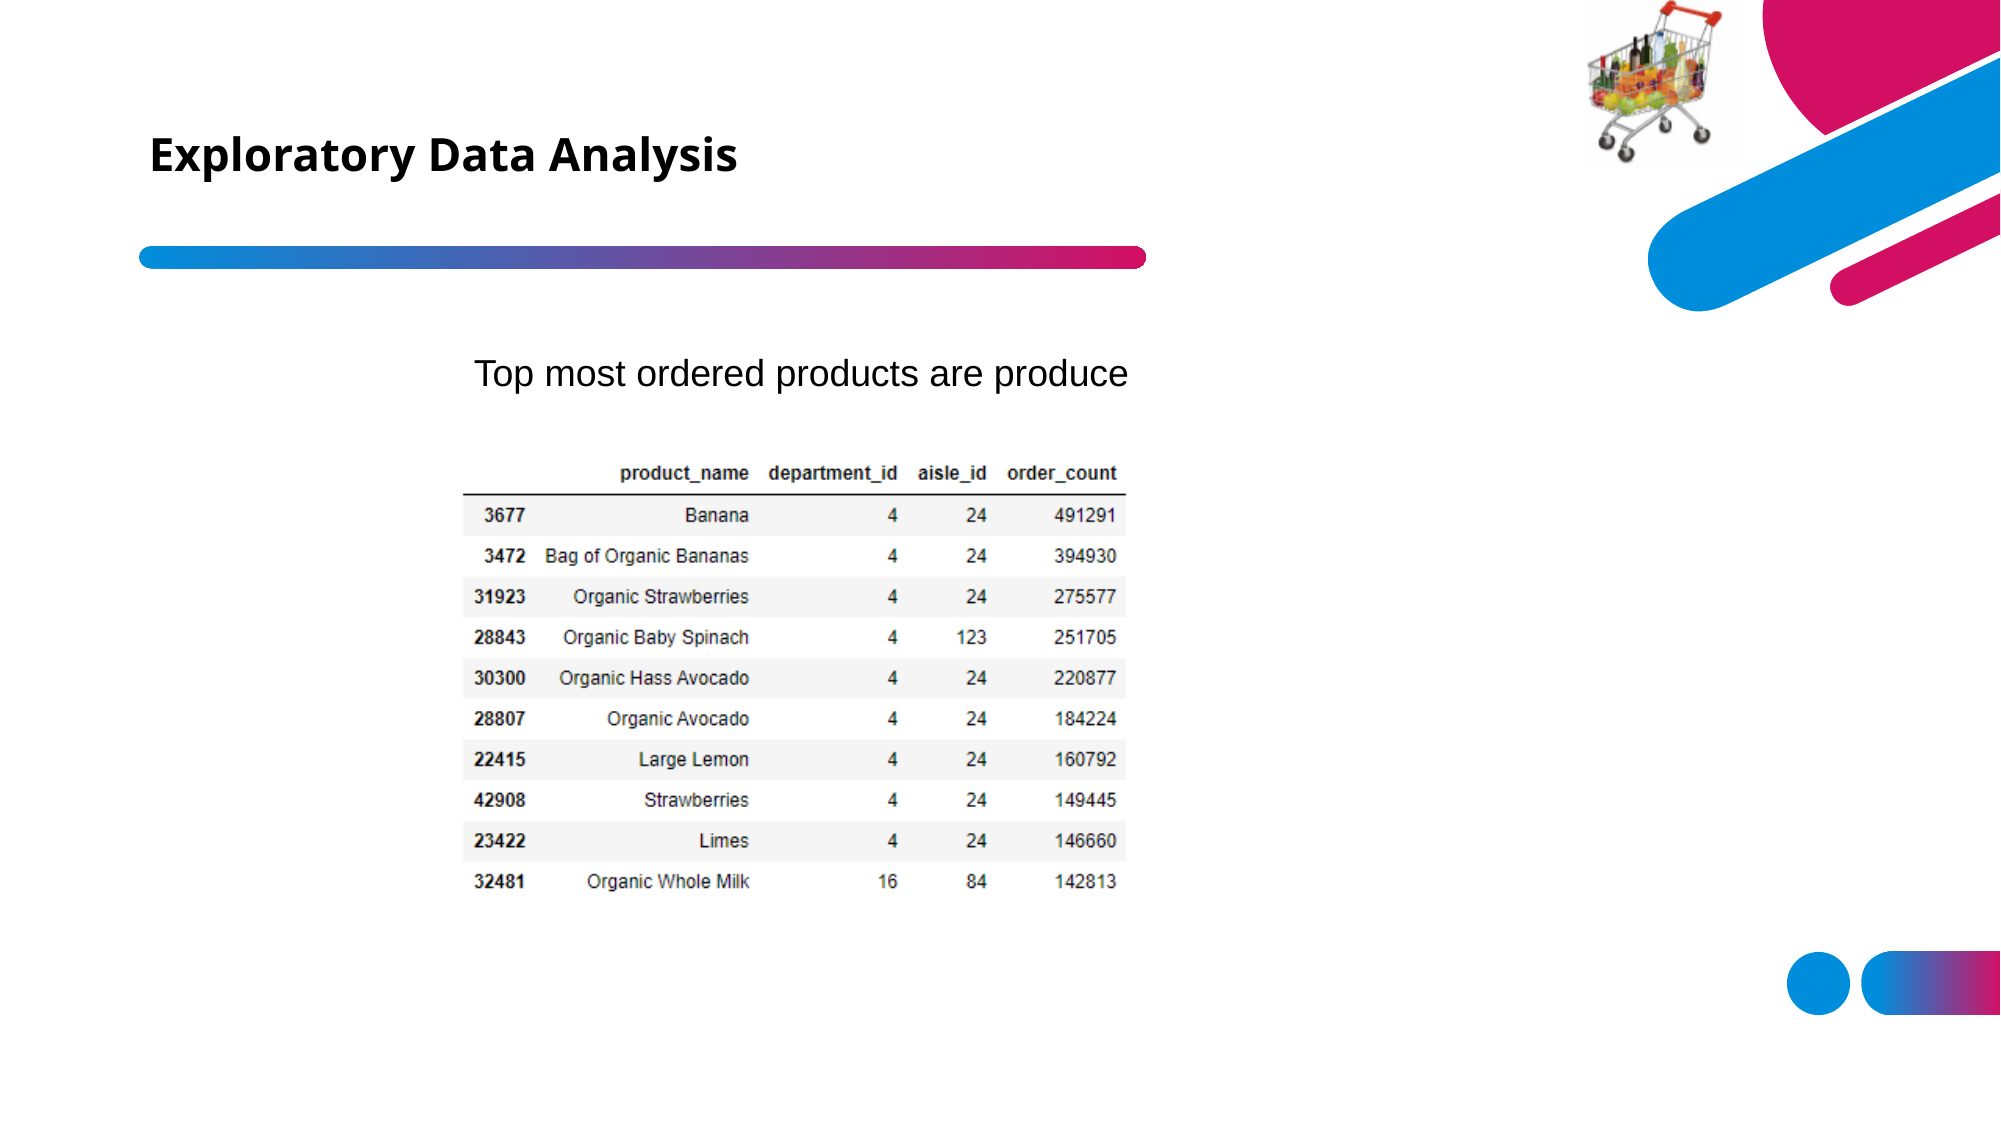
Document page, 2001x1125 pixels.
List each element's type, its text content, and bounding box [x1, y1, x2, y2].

picture [453, 433, 1159, 915]
text_box Top most ordered products are produce [459, 341, 1145, 402]
picture [1585, 0, 1749, 169]
title Exploratory Data Analysis [133, 33, 1619, 189]
